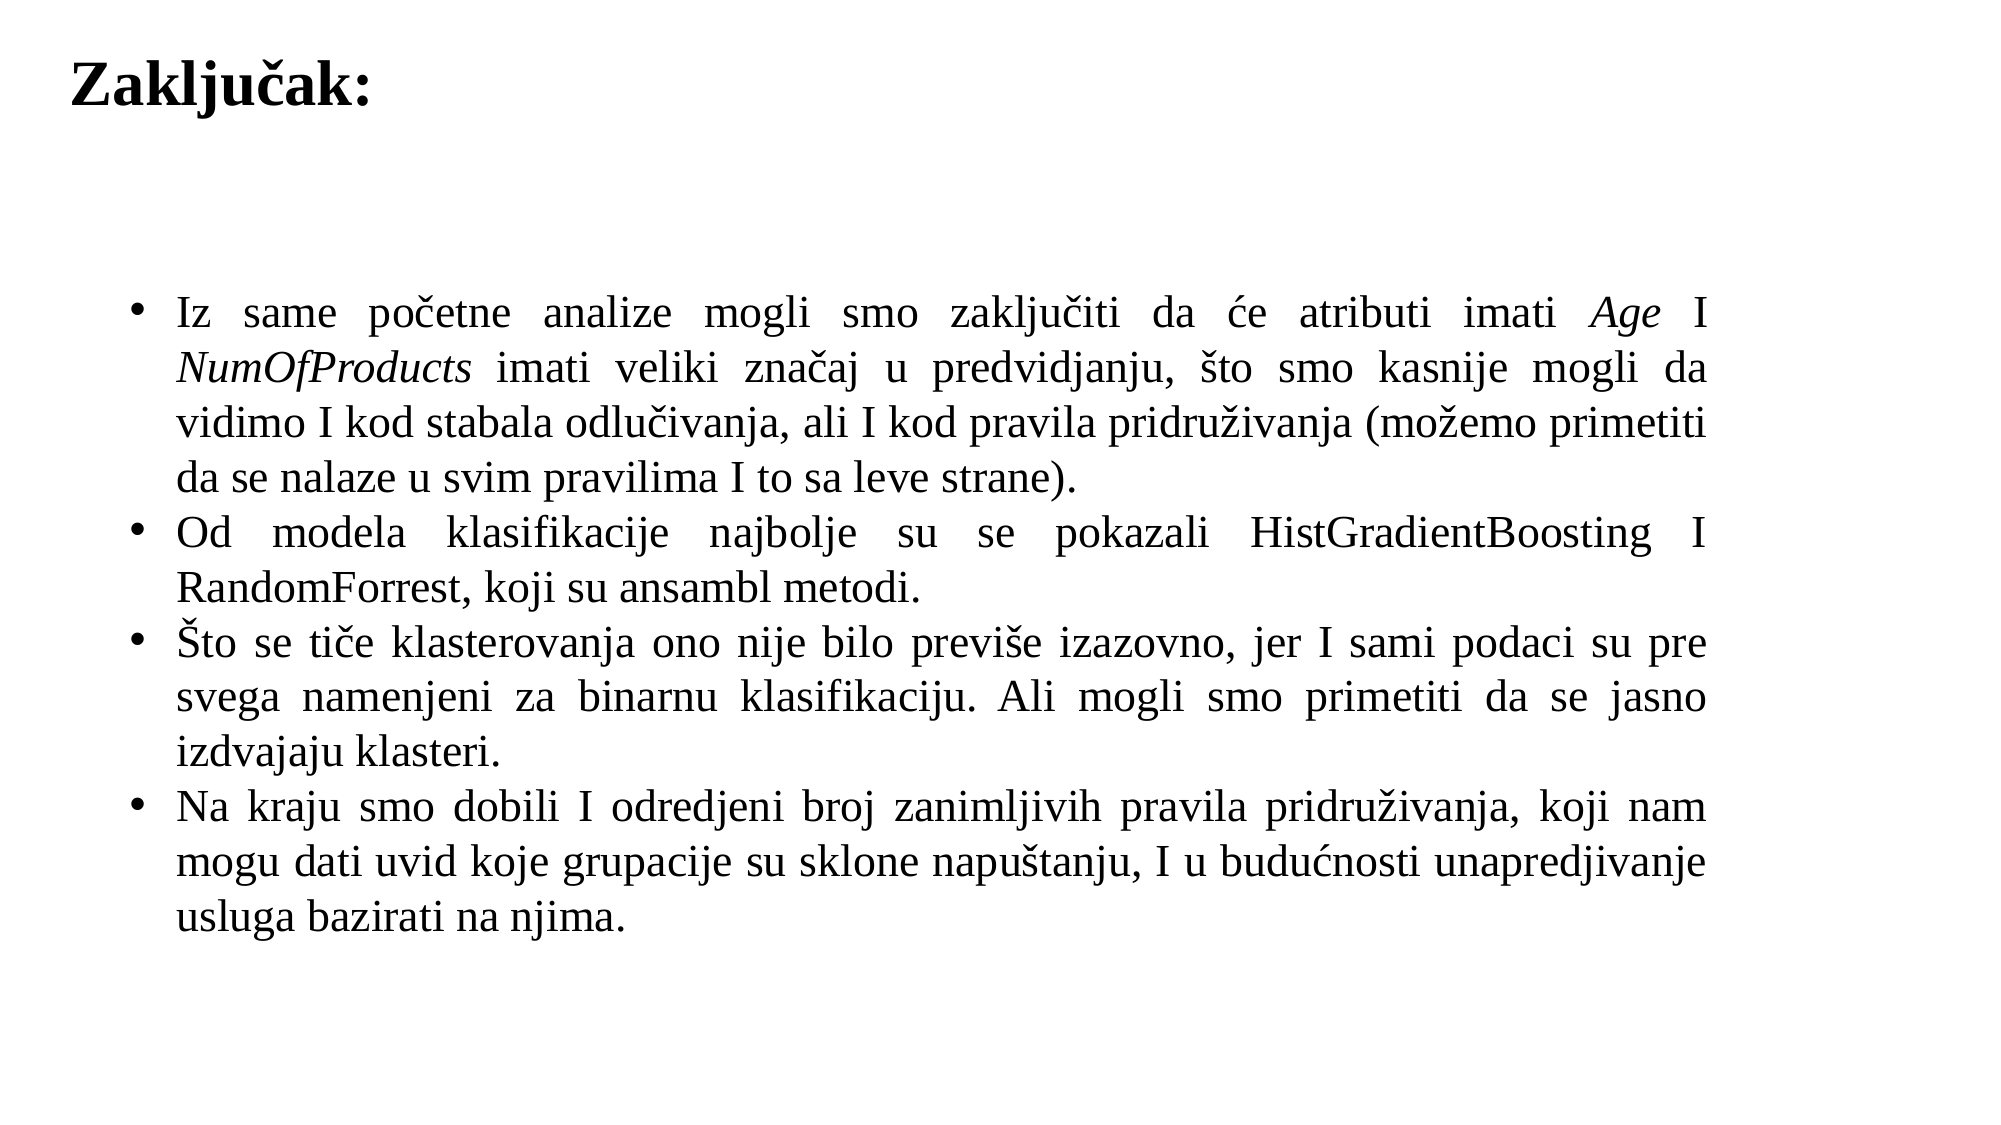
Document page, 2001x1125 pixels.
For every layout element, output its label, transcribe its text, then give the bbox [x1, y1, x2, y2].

text_box Zaključak: [55, 0, 1047, 127]
text_box Iz same početne analize mogli smo zaključiti da će atributi imati Age I NumOfProducts imati veliki značaj u predvidjanju, što smo kasnije mogli da vidimo I kod stabala odlučivanja, ali I kod pravila pridruživanja (možemo primetiti da se nalaze u svim pravilima I to sa leve strane). Od modela klasifikacije najbolje su se pokazali HistGradientBoosting I RandomForrest, koji su ansambl metodi. Što se tiče klasterovanja ono nije bilo previše izazovno, jer I sami podaci su pre svega namenjeni za binarnu klasifikaciju. Ali mogli smo primetiti da se jasno izdvajaju klasteri. Na kraju smo dobili I odredjeni broj zanimljivih pravila pridruživanja, koji nam mogu dati uvid koje grupacije su sklone napuštanju, I u budućnosti unapredjivanje usluga bazirati na njima. [114, 273, 1724, 994]
